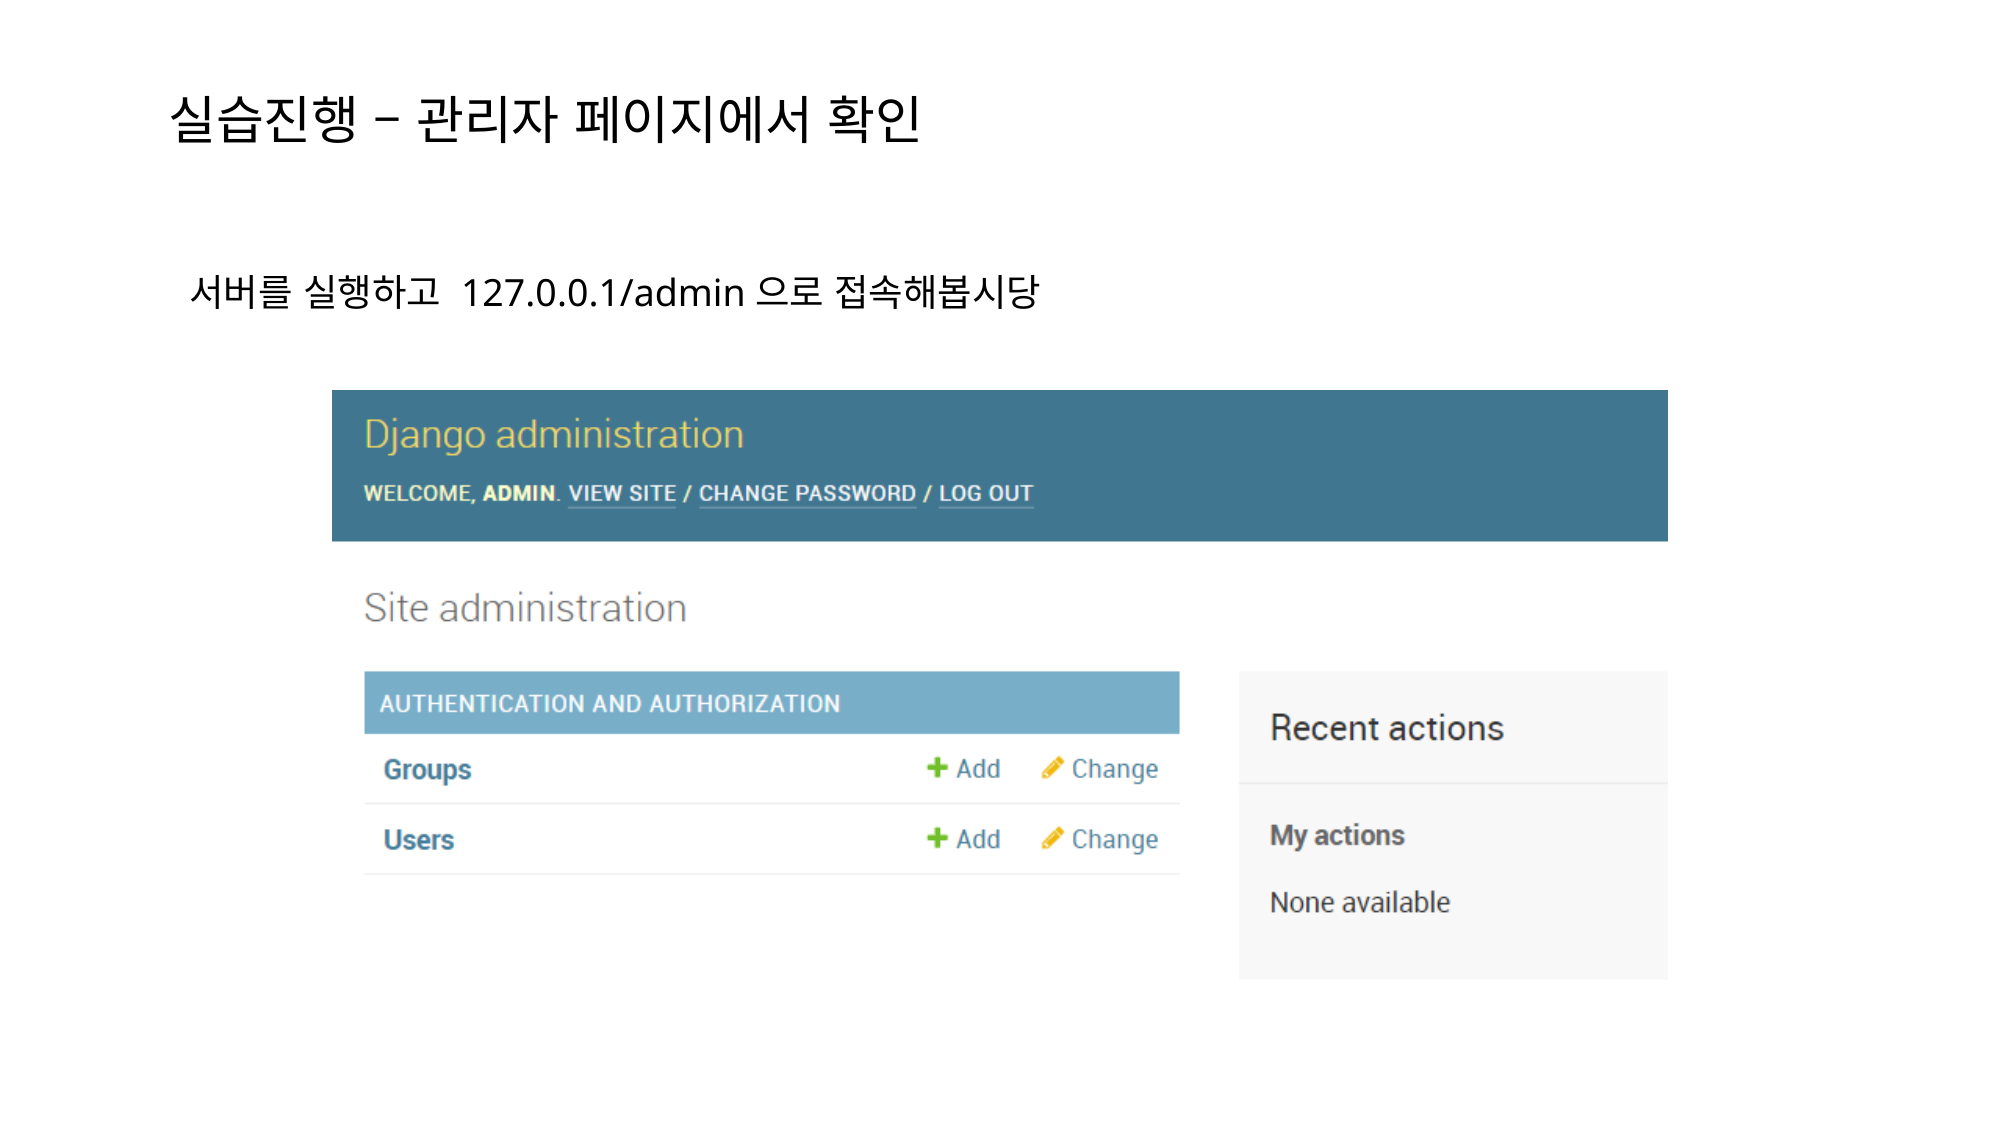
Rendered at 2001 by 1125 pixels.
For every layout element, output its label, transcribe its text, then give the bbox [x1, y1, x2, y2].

text_box 실습진행 – 관리자 페이지에서 확인 [153, 80, 938, 158]
text_box 서버를 실행하고 127.0.0.1/admin으로 접속해봅시당 [174, 261, 1057, 322]
picture [332, 390, 1668, 1019]
